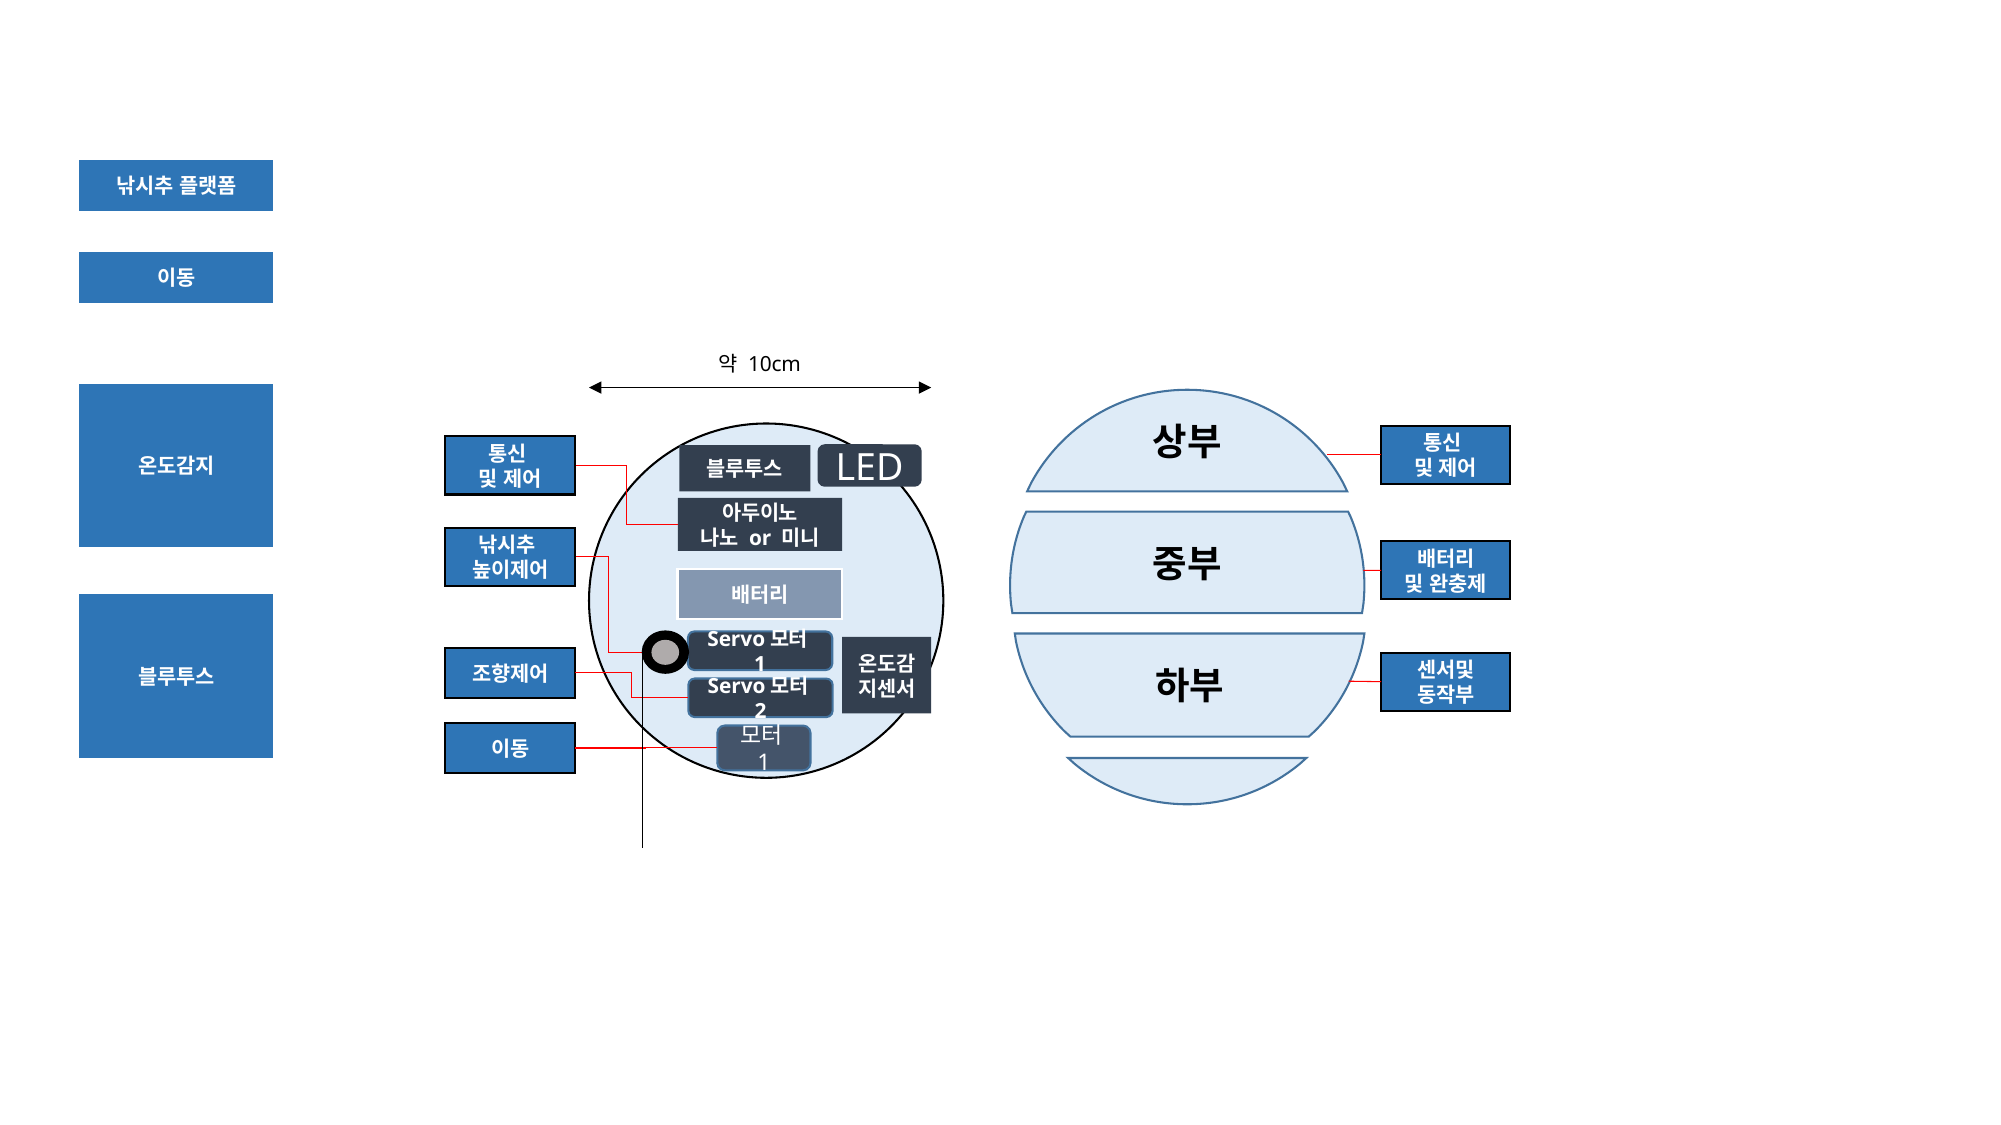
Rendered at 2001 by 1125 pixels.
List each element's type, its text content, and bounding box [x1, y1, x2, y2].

text_box 배터리 [676, 568, 843, 620]
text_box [574, 556, 643, 653]
text_box 온도감지센서 [841, 636, 932, 714]
text_box Servo모터2 [687, 677, 834, 719]
text_box 블루투스 [678, 444, 812, 492]
text_box [1065, 756, 1310, 806]
text_box 통신 및 제어 [444, 435, 576, 496]
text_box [643, 672, 689, 698]
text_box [574, 672, 642, 698]
text_box 이동 [77, 250, 275, 305]
text_box 조향제어 [444, 647, 576, 699]
text_box 모터1 [716, 724, 812, 772]
text_box 낚시추 높이제어 [444, 527, 576, 587]
text_box 상부 [1025, 388, 1349, 493]
text_box 하부 [1013, 632, 1366, 738]
text_box 온도감지 [77, 382, 275, 549]
text_box 블루투스 [77, 592, 275, 760]
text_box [574, 465, 678, 525]
text_box LED [816, 443, 923, 488]
text_box 낚시추 플랫폼 [77, 158, 275, 213]
text_box 약 10cm [676, 349, 843, 377]
text_box [643, 630, 690, 672]
text_box Servo모터1 [686, 630, 834, 672]
text_box 아두이노 나노 or 미니 [677, 497, 843, 552]
text_box [593, 422, 945, 779]
text_box 통신 및 제어 [1380, 425, 1511, 485]
text_box 중부 [1009, 510, 1366, 615]
text_box 센서및 동작부 [1380, 652, 1511, 712]
text_box 배터리 및 완충제 [1380, 540, 1511, 600]
text_box 이동 [444, 722, 576, 774]
text_box [650, 638, 681, 666]
